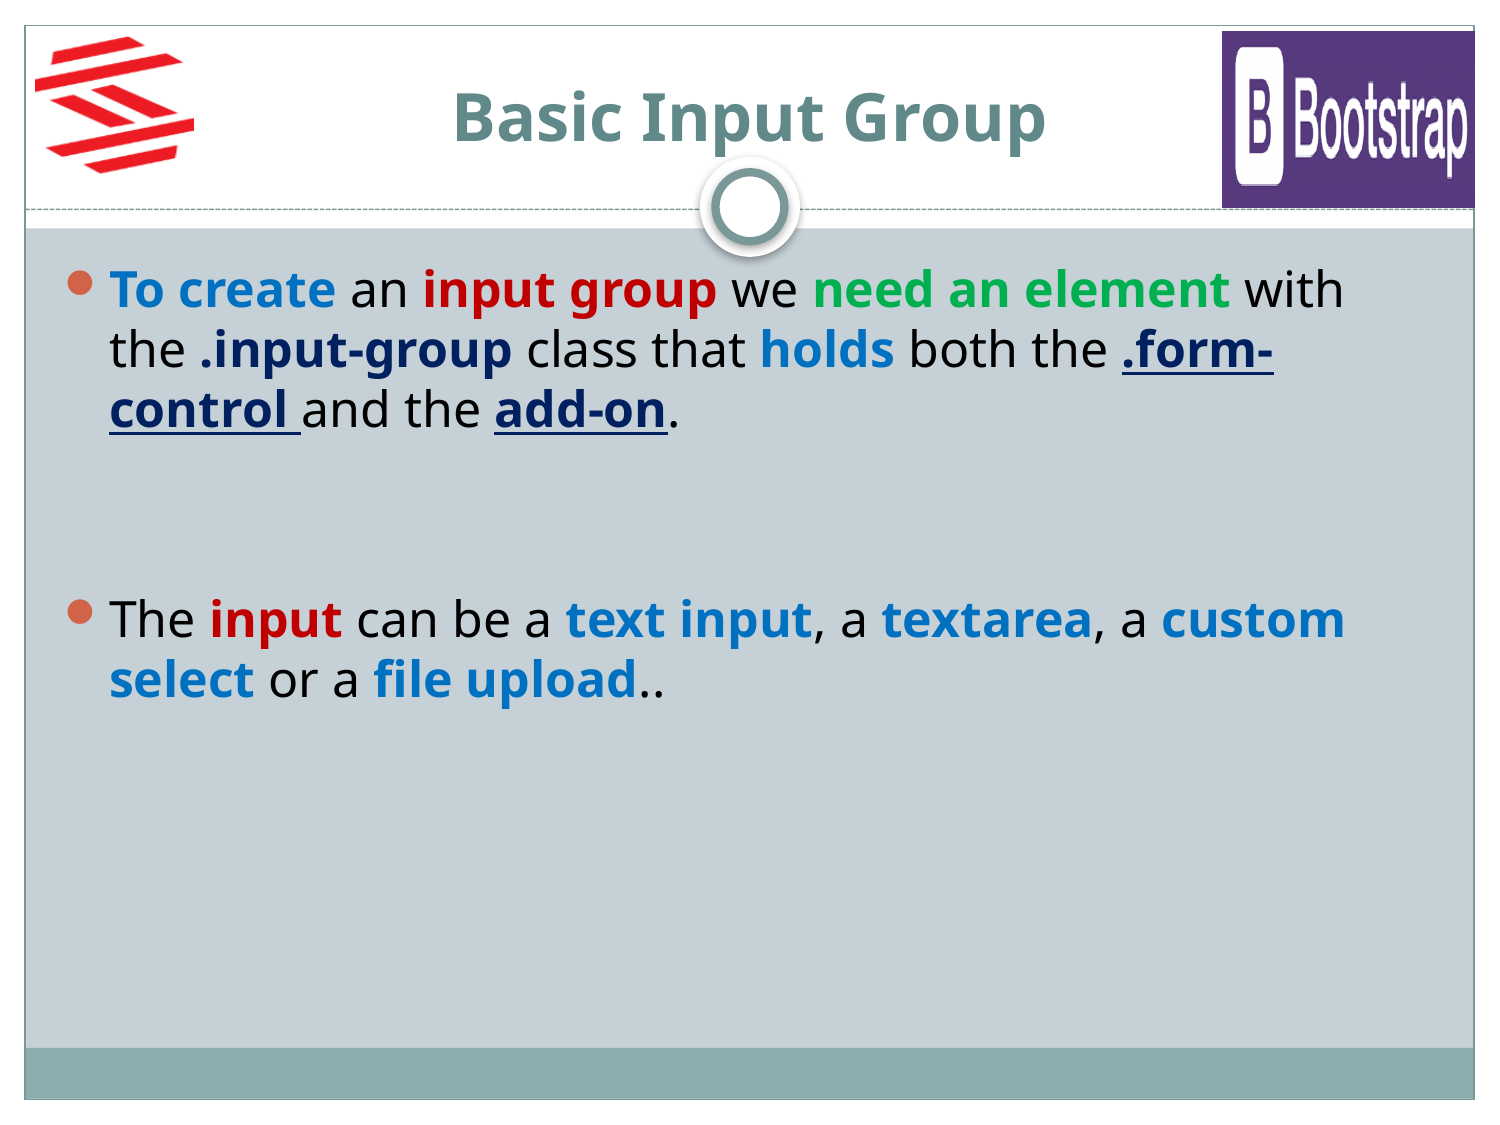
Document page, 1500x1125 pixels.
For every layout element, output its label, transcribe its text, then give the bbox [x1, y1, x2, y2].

title Basic Input Group [199, 37, 1216, 162]
picture [34, 34, 194, 180]
list To create an input group we need an element with the .input-group class that holds both the .form-control and the add-on. The input can be a text input, a textarea, a custom select or a file upload.. [49, 250, 1445, 1001]
picture [1222, 31, 1475, 209]
